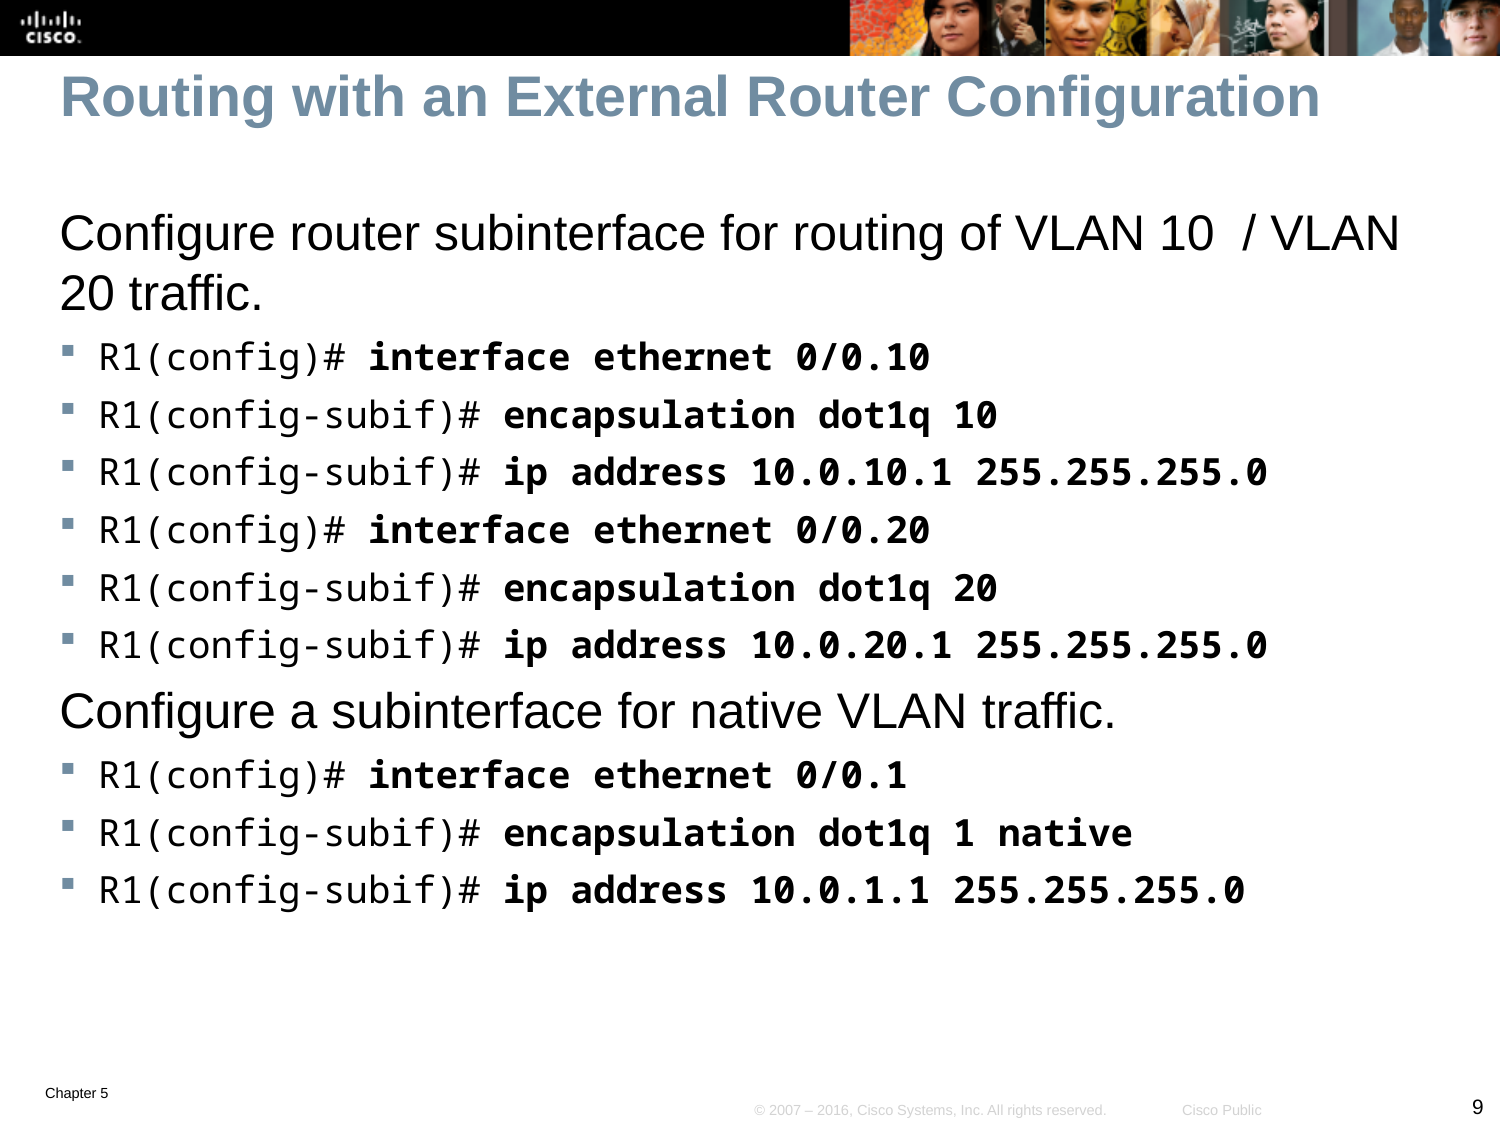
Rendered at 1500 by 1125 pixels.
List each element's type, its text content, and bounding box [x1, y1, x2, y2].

picture [0, 0, 1500, 56]
title Routing with an External Router Configuration [45, 59, 1444, 182]
list Configure router subinterface for routing of VLAN 10 / VLAN 20 traffic. R1(config)# interface ethernet 0/0.10 R1(config-subif)# encapsulation dot1q 10 R1(config-subif)# ip address 10.0.10.1 255.255.255.0 R1(config)# interface ethernet 0/0.20 R1(config-subif)# encapsulation dot1q 20 R1(config-subif)# ip address 10.0.20.1 255.255.255.0 Configure a subinterface for native VLAN traffic. R1(config)# interface ethernet 0/0.1 R1(config-subif)# encapsulation dot1q 1 native R1(config-subif)# ip address 10.0.1.1 255.255.255.0 [45, 193, 1444, 1037]
